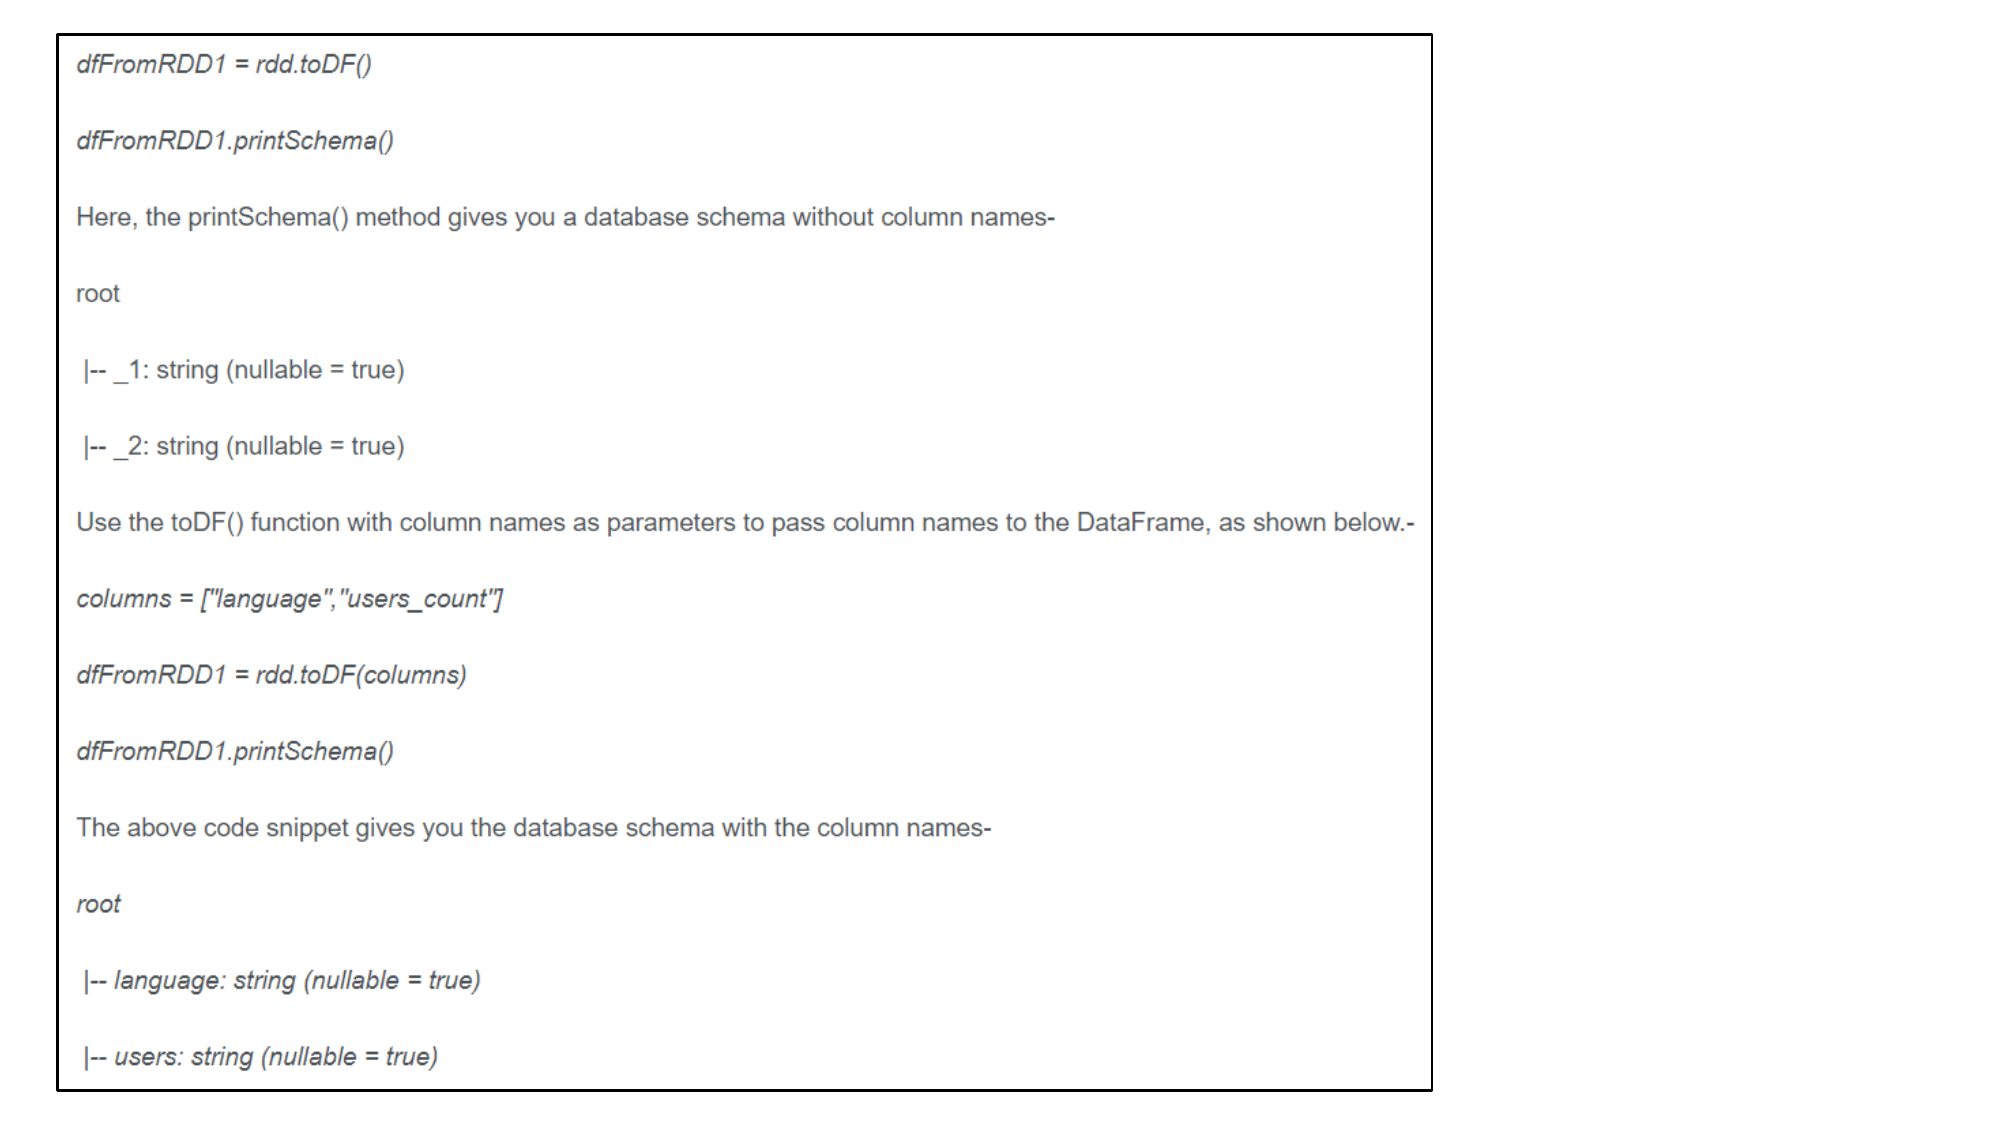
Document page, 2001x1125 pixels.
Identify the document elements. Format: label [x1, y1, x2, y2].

picture [58, 35, 1431, 1090]
